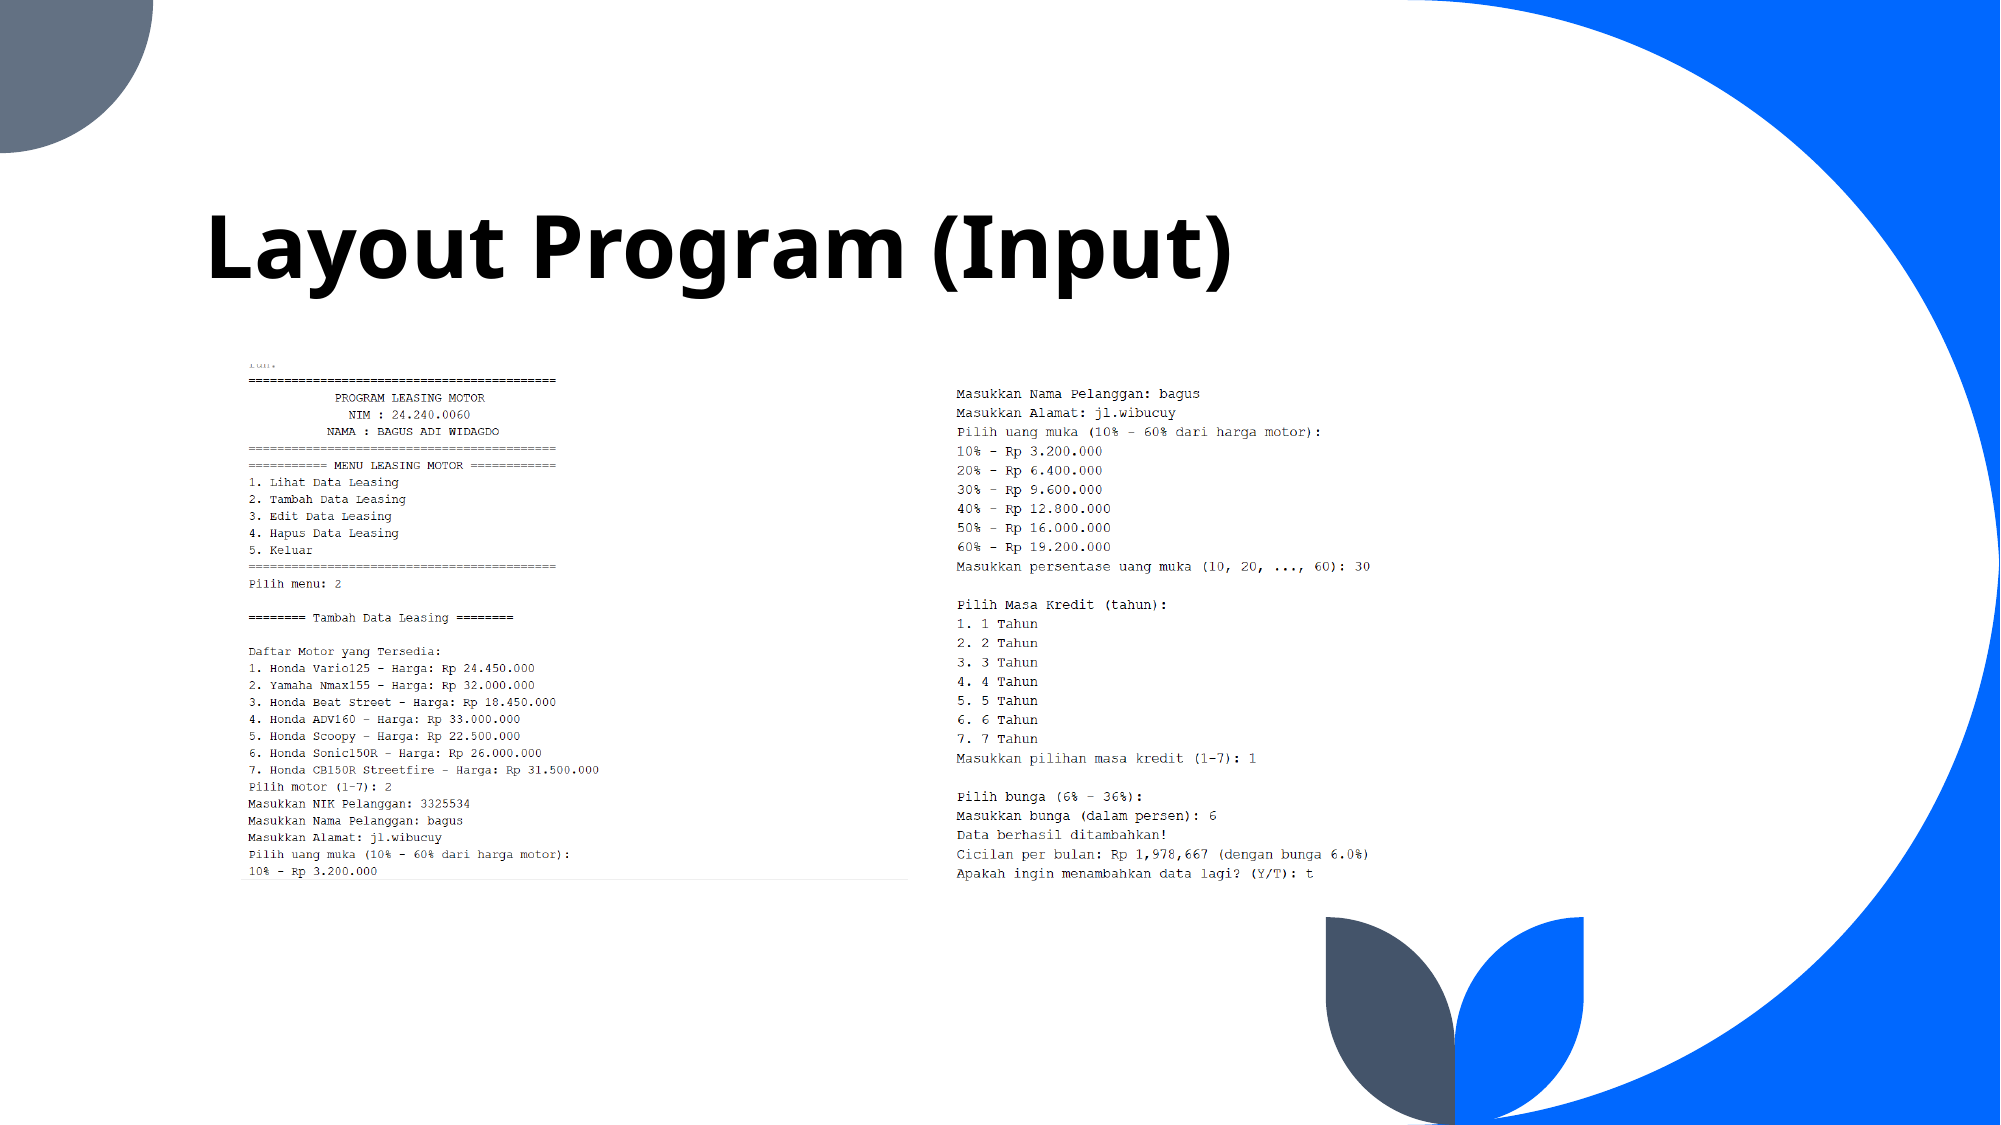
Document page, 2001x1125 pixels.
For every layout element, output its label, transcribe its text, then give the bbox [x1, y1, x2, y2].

title Layout Program (Input) [190, 16, 1795, 303]
picture [952, 382, 1618, 889]
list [241, 364, 908, 880]
